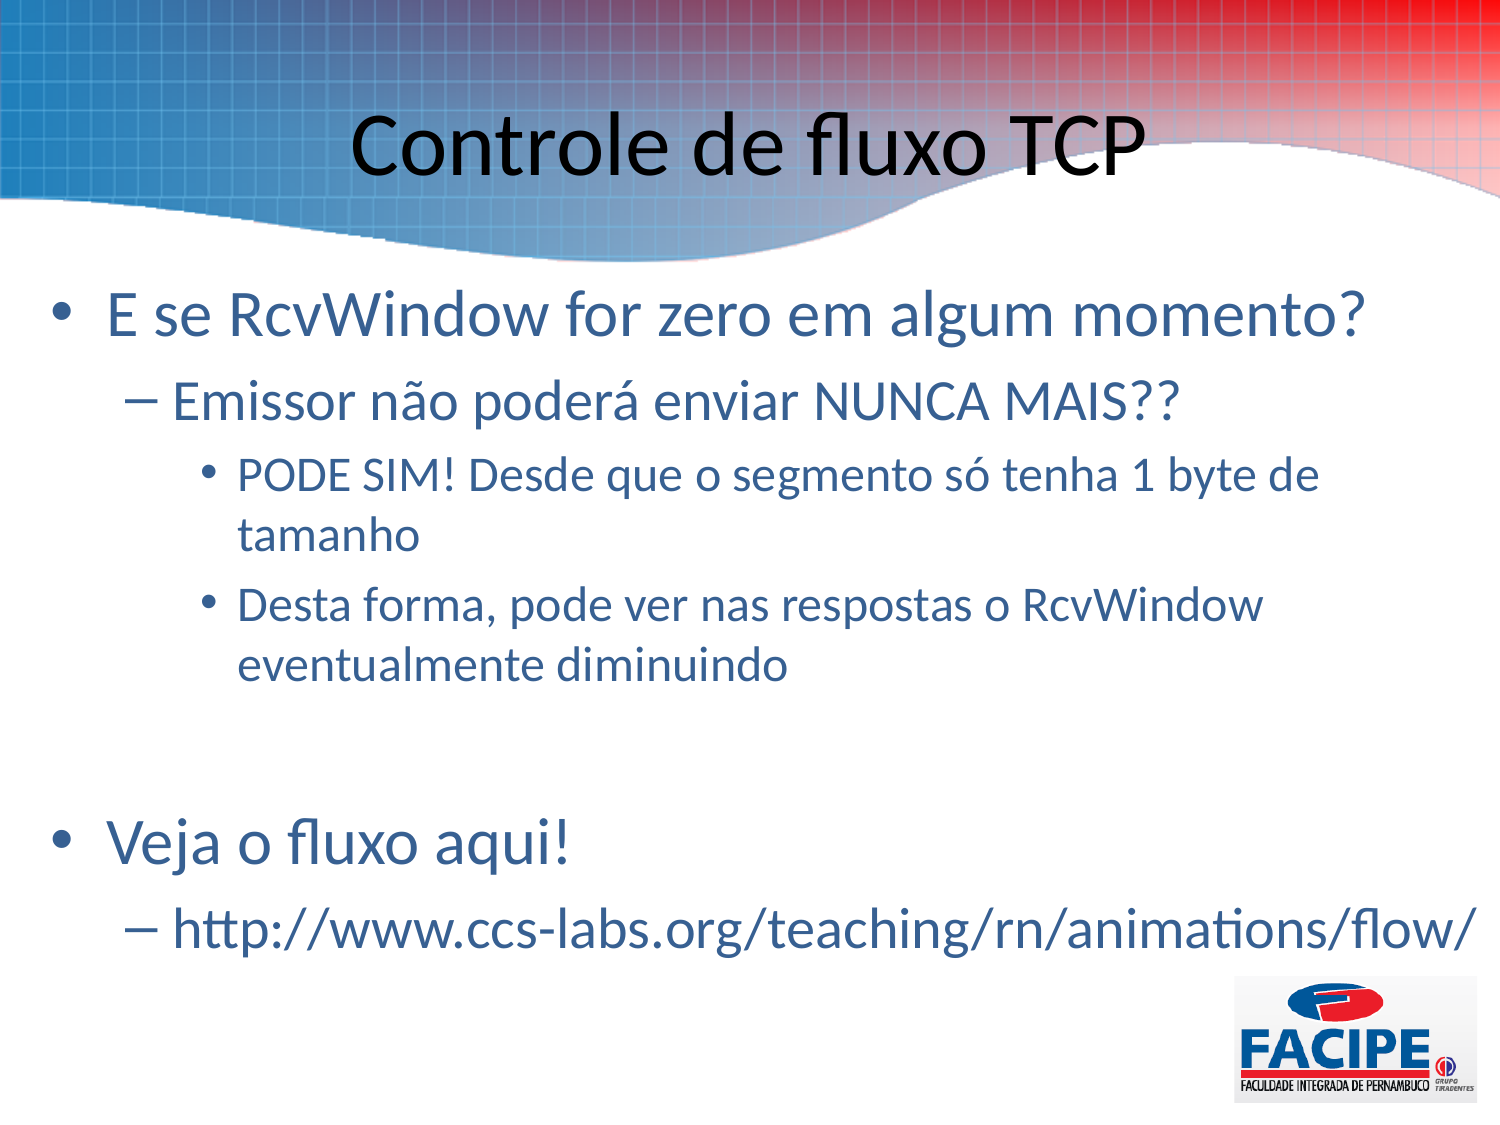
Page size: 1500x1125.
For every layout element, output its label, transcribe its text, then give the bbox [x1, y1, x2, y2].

title Controle de fluxo TCP [74, 44, 1426, 233]
list E se RcvWindow for zero em algum momento? Emissor não poderá enviar NUNCA MAIS?? PODE SIM! Desde que o segmento só tenha 1 byte de tamanho Desta forma, pode ver nas respostas o RcvWindow eventualmente diminuindo Veja o fluxo aqui! http://www.ccs-labs.org/teaching/rn/animations/flow/ [34, 262, 1500, 1006]
picture [1234, 1006, 1478, 1103]
picture [0, 0, 1500, 270]
